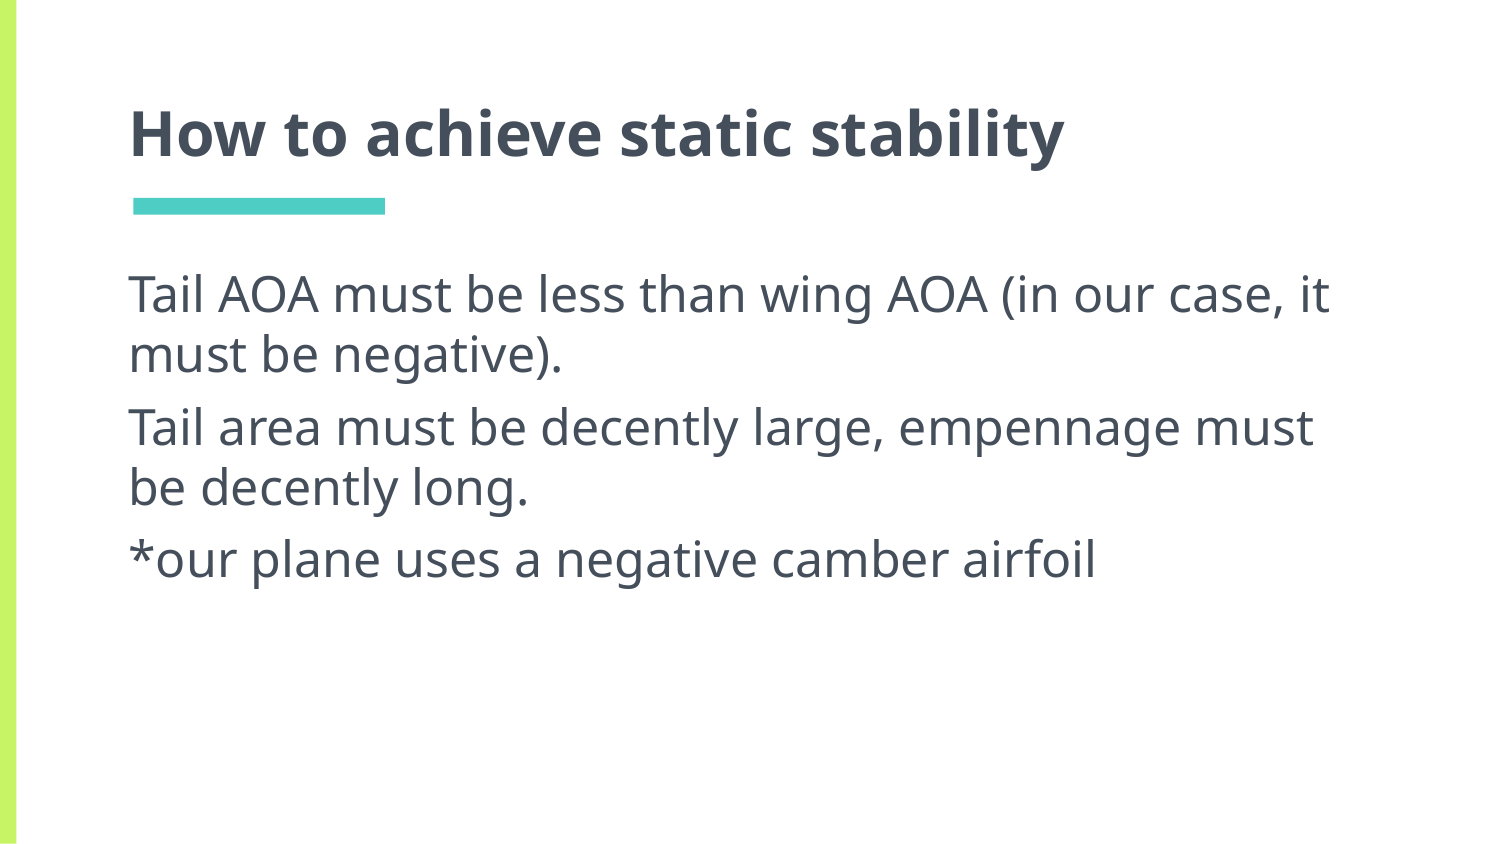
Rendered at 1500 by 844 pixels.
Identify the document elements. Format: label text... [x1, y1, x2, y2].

title How to achieve static stability [113, 24, 1387, 184]
list Tail AOA must be less than wing AOA (in our case, it must be negative). Tail area must be decently large, empennage must be decently long. *our plane uses a negative camber airfoil [113, 247, 1387, 719]
